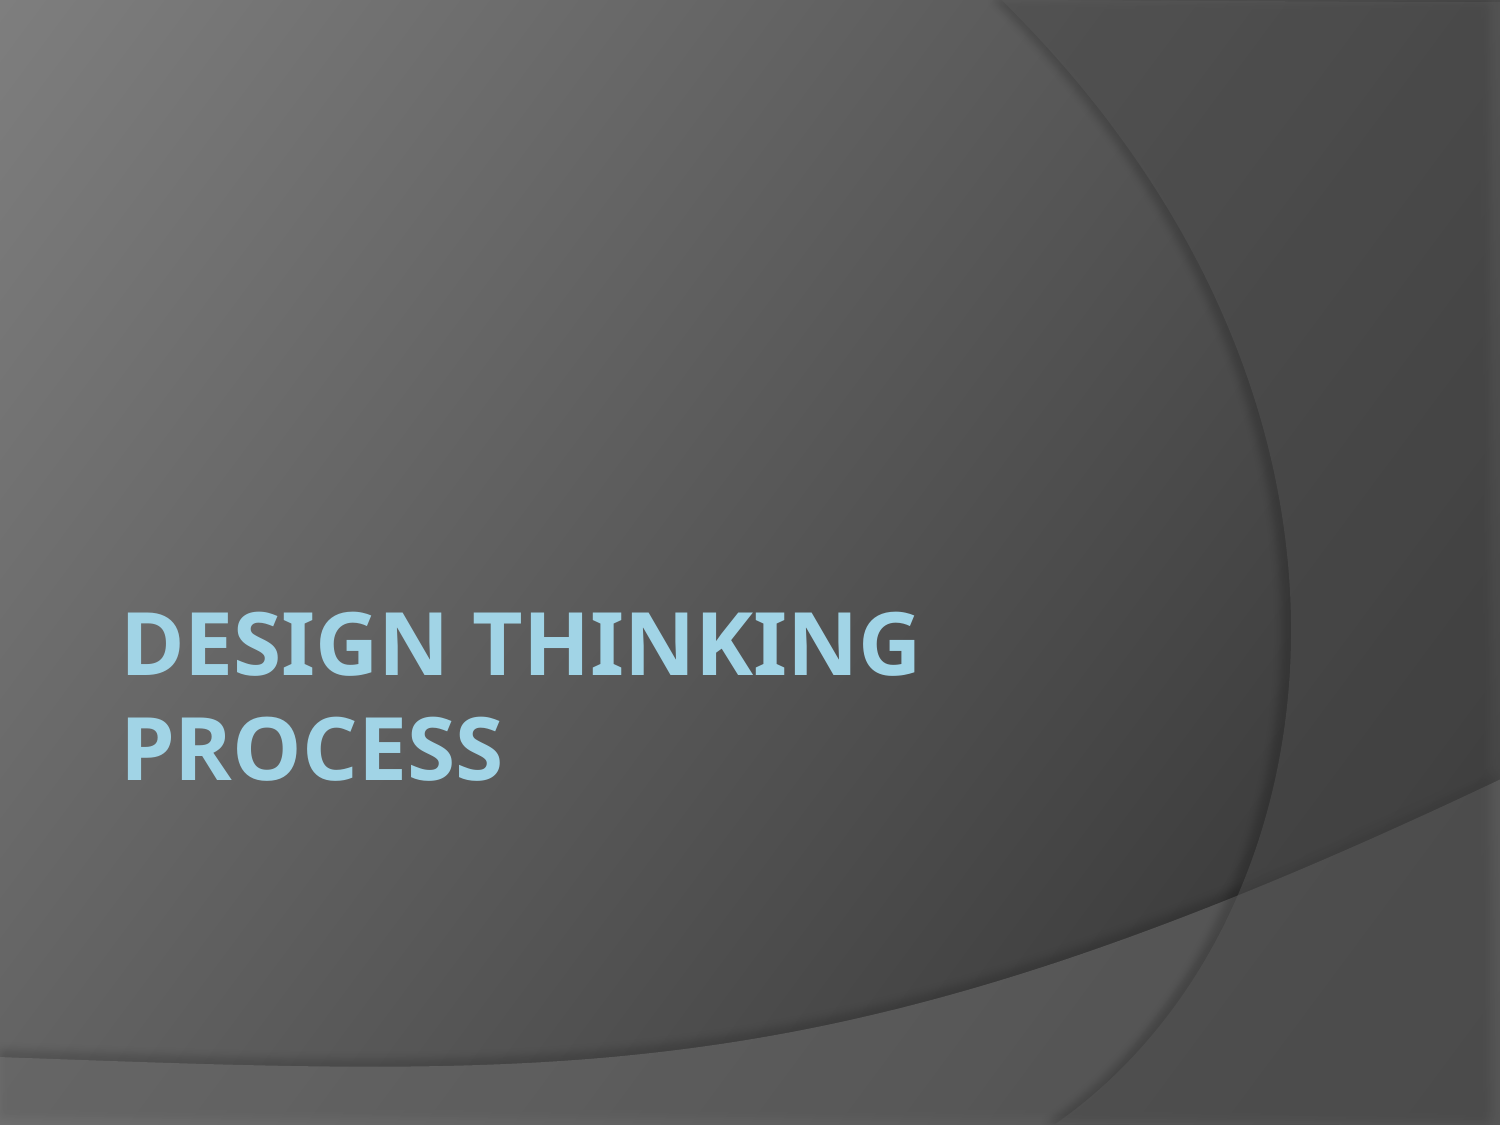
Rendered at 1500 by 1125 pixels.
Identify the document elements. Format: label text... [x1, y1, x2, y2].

title DESIGN THINKING PROCESS [112, 587, 1200, 888]
